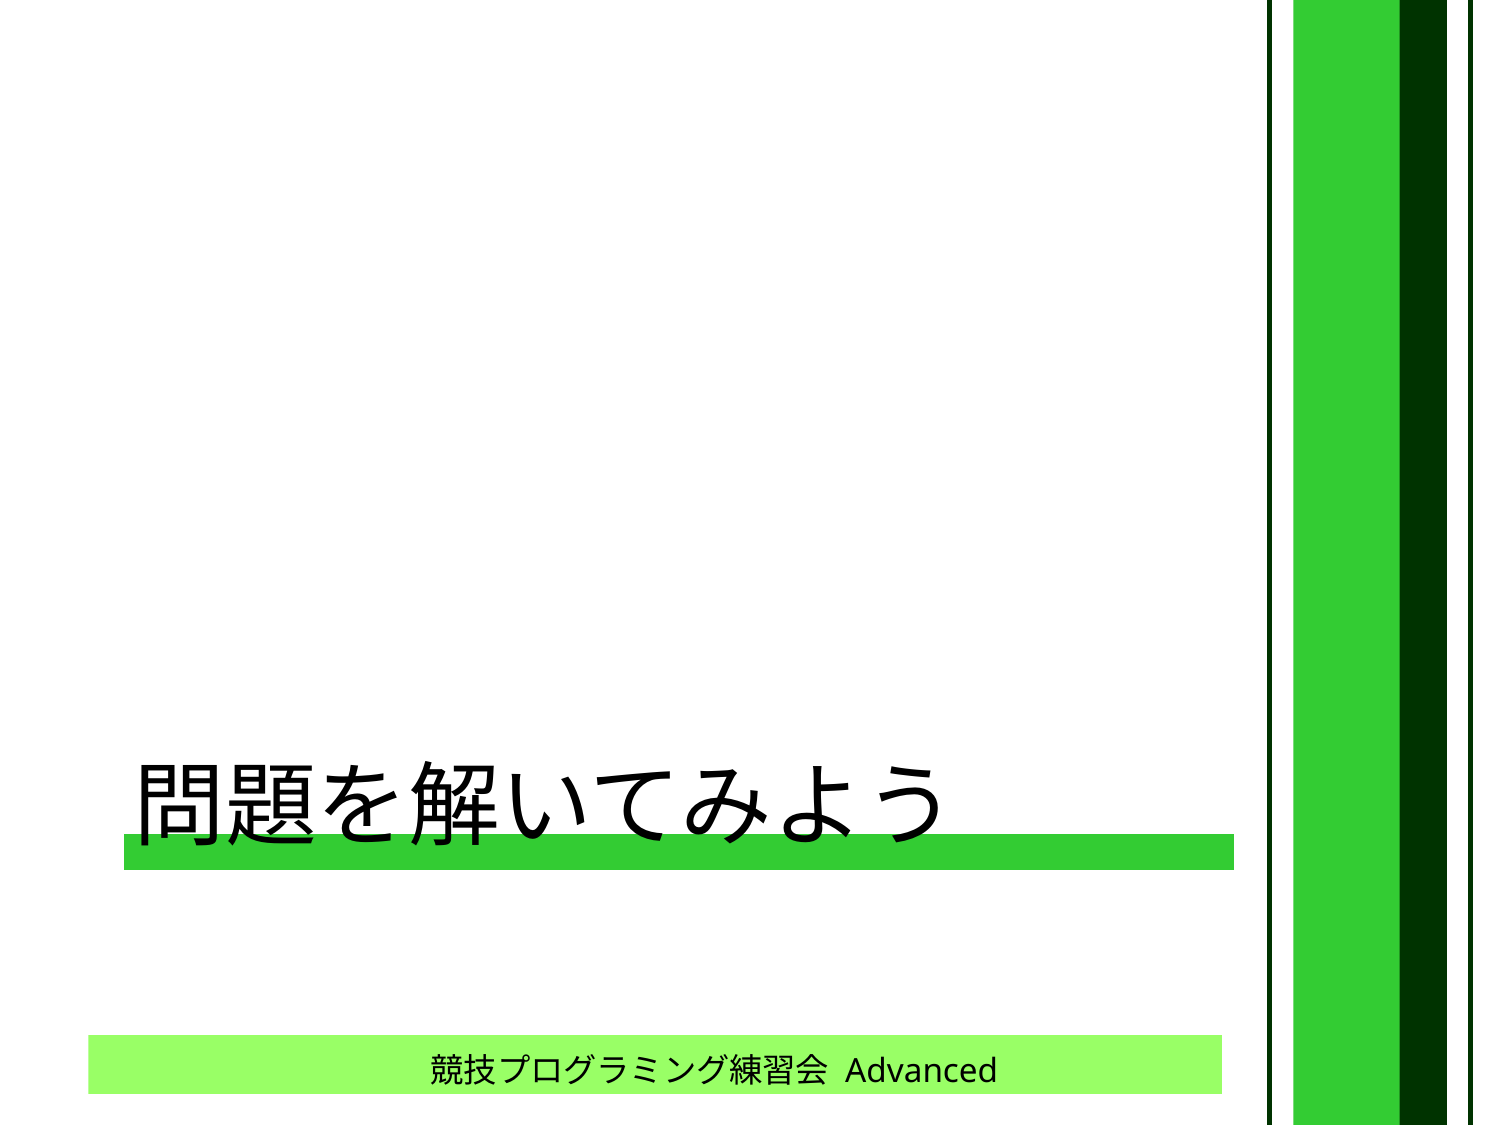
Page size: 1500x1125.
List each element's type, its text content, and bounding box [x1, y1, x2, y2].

footer 競技プログラミング練習会 Advanced [88, 1035, 1341, 1103]
title 問題を解いてみよう [118, 739, 1394, 947]
